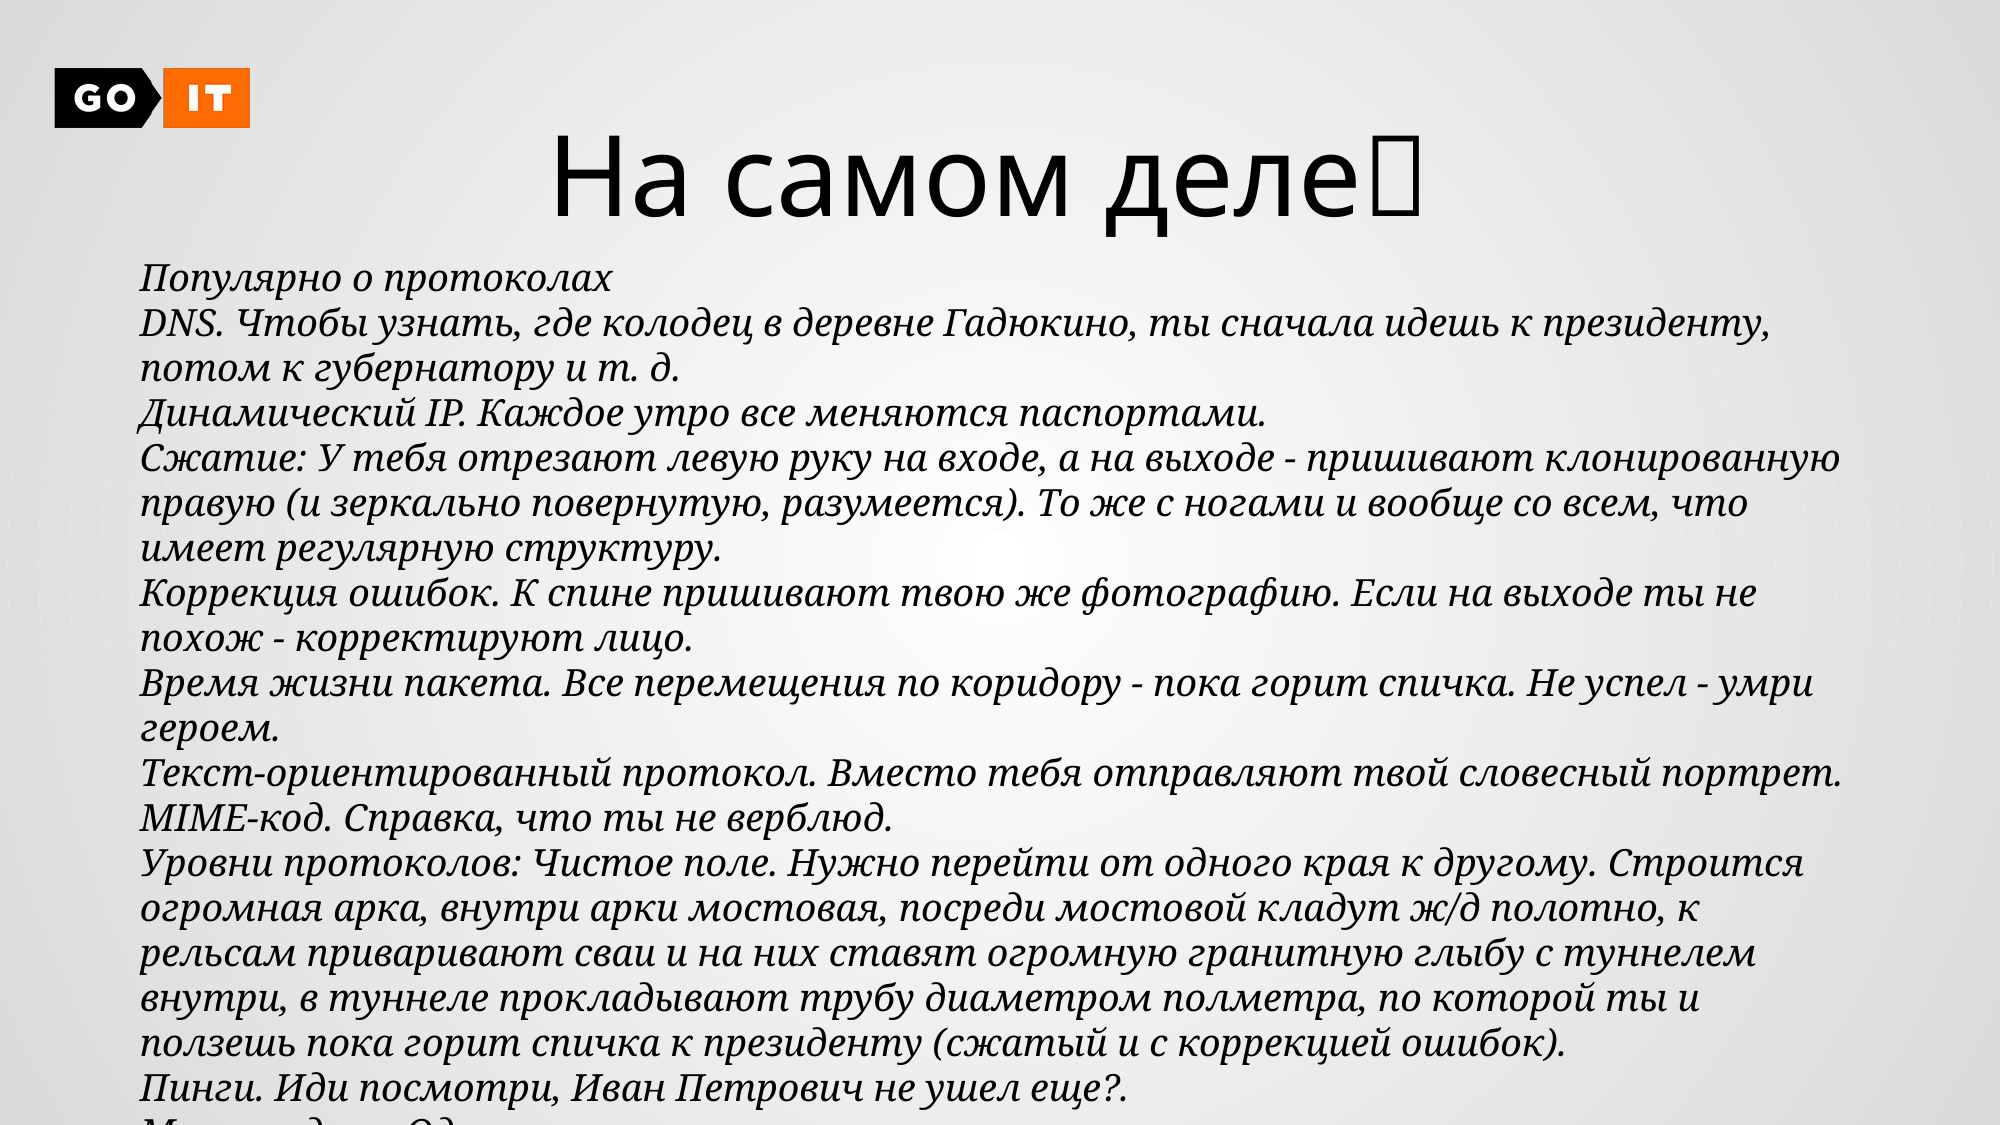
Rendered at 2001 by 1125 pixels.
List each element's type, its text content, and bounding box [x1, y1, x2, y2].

text_box Популярно о протоколах DNS. Чтобы узнать, где колодец в деревне Гадюкино, ты сначала идешь к президенту, потом к губернатору и т. д. Динамический IP. Каждое утро все меняются паспортами. Сжатие: У тебя отрезают левую руку на входе, а на выходе - пришивают клонированную правую (и зеркально повернутую, разумеется). То же с ногами и вообще со всем, что имеет регулярную структуру. Коррекция ошибок. К спине пришивают твою же фотографию. Если на выходе ты не похож - корректируют лицо. Время жизни пакета. Все перемещения по коридору - пока горит спичка. Не успел - умри героем. Текст-ориентированный протокол. Вместо тебя отправляют твой словесный портрет. MIME-код. Справка, что ты не верблюд. Уровни протоколов: Чистое поле. Нужно перейти от одного края к другому. Строится огромная арка, внутри арки мостовая, посреди мостовой кладут ж/д полотно, к рельсам приваривают сваи и на них ставят огромную гранитную глыбу с туннелем внутри, в туннеле прокладывают трубу диаметром полметра, по которой ты и ползешь пока горит спичка к президенту (сжатый и с коррекцией ошибок). Пинги. Иди посмотри, Иван Петрович не ушел еще?. Маскарадинг. Один паспорт на всю семью. IPv6. Китайский паспорт. [125, 246, 1875, 1125]
title На самом деле [87, 50, 1888, 239]
text_box [54, 0, 250, 196]
